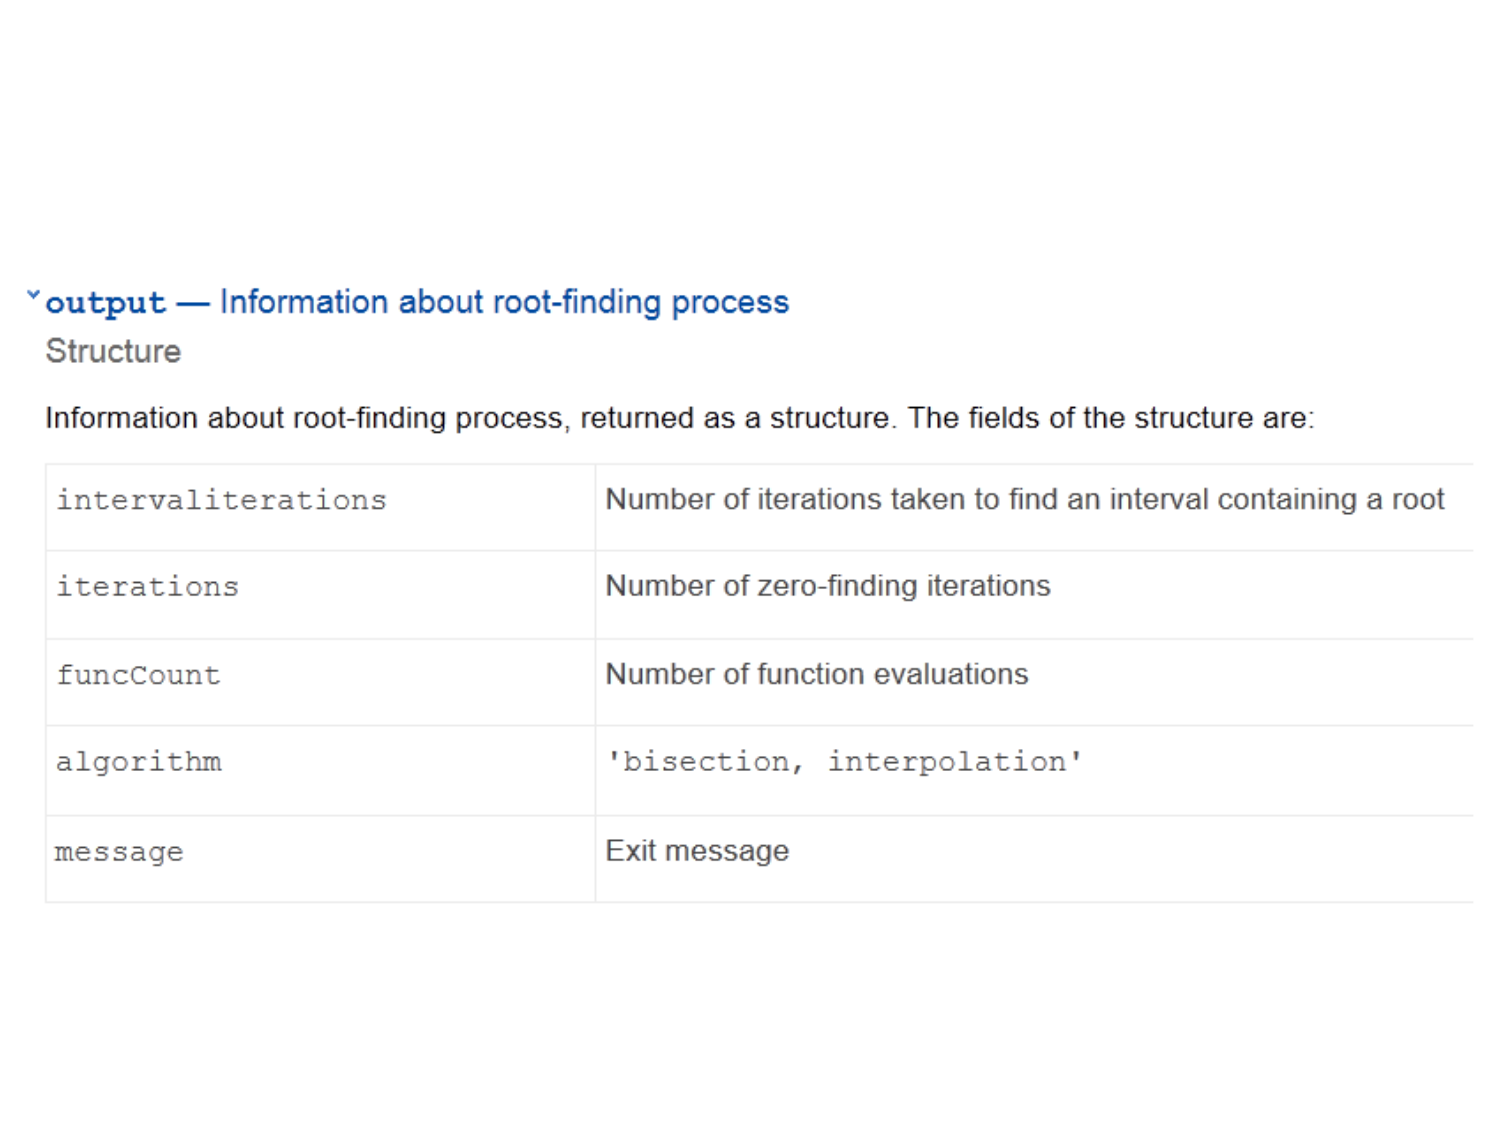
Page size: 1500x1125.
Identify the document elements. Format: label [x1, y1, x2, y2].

picture [10, 270, 1474, 930]
